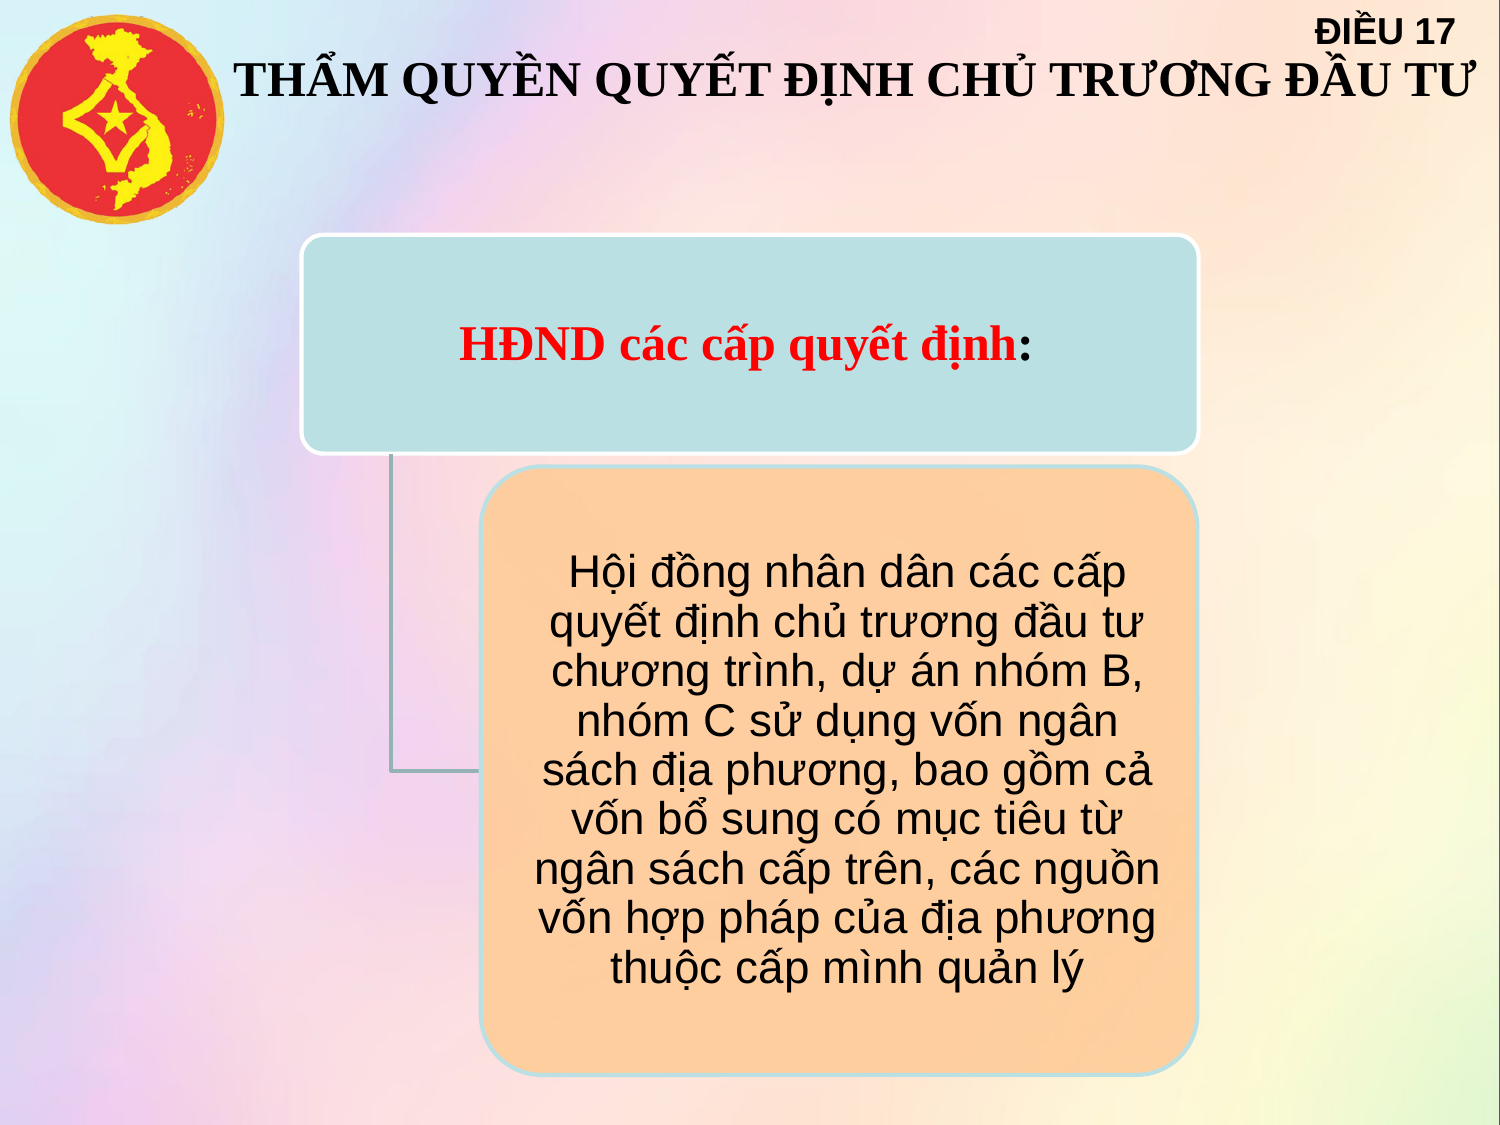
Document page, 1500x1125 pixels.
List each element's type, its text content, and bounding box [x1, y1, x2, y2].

text_box ĐIỀU 17 [1299, 0, 1500, 60]
title THẨM QUYỀN QUYẾT ĐỊNH CHỦ TRƯƠNG ĐẦU TƯ [279, 30, 1500, 123]
picture [0, 0, 1500, 1125]
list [74, 213, 1426, 1076]
